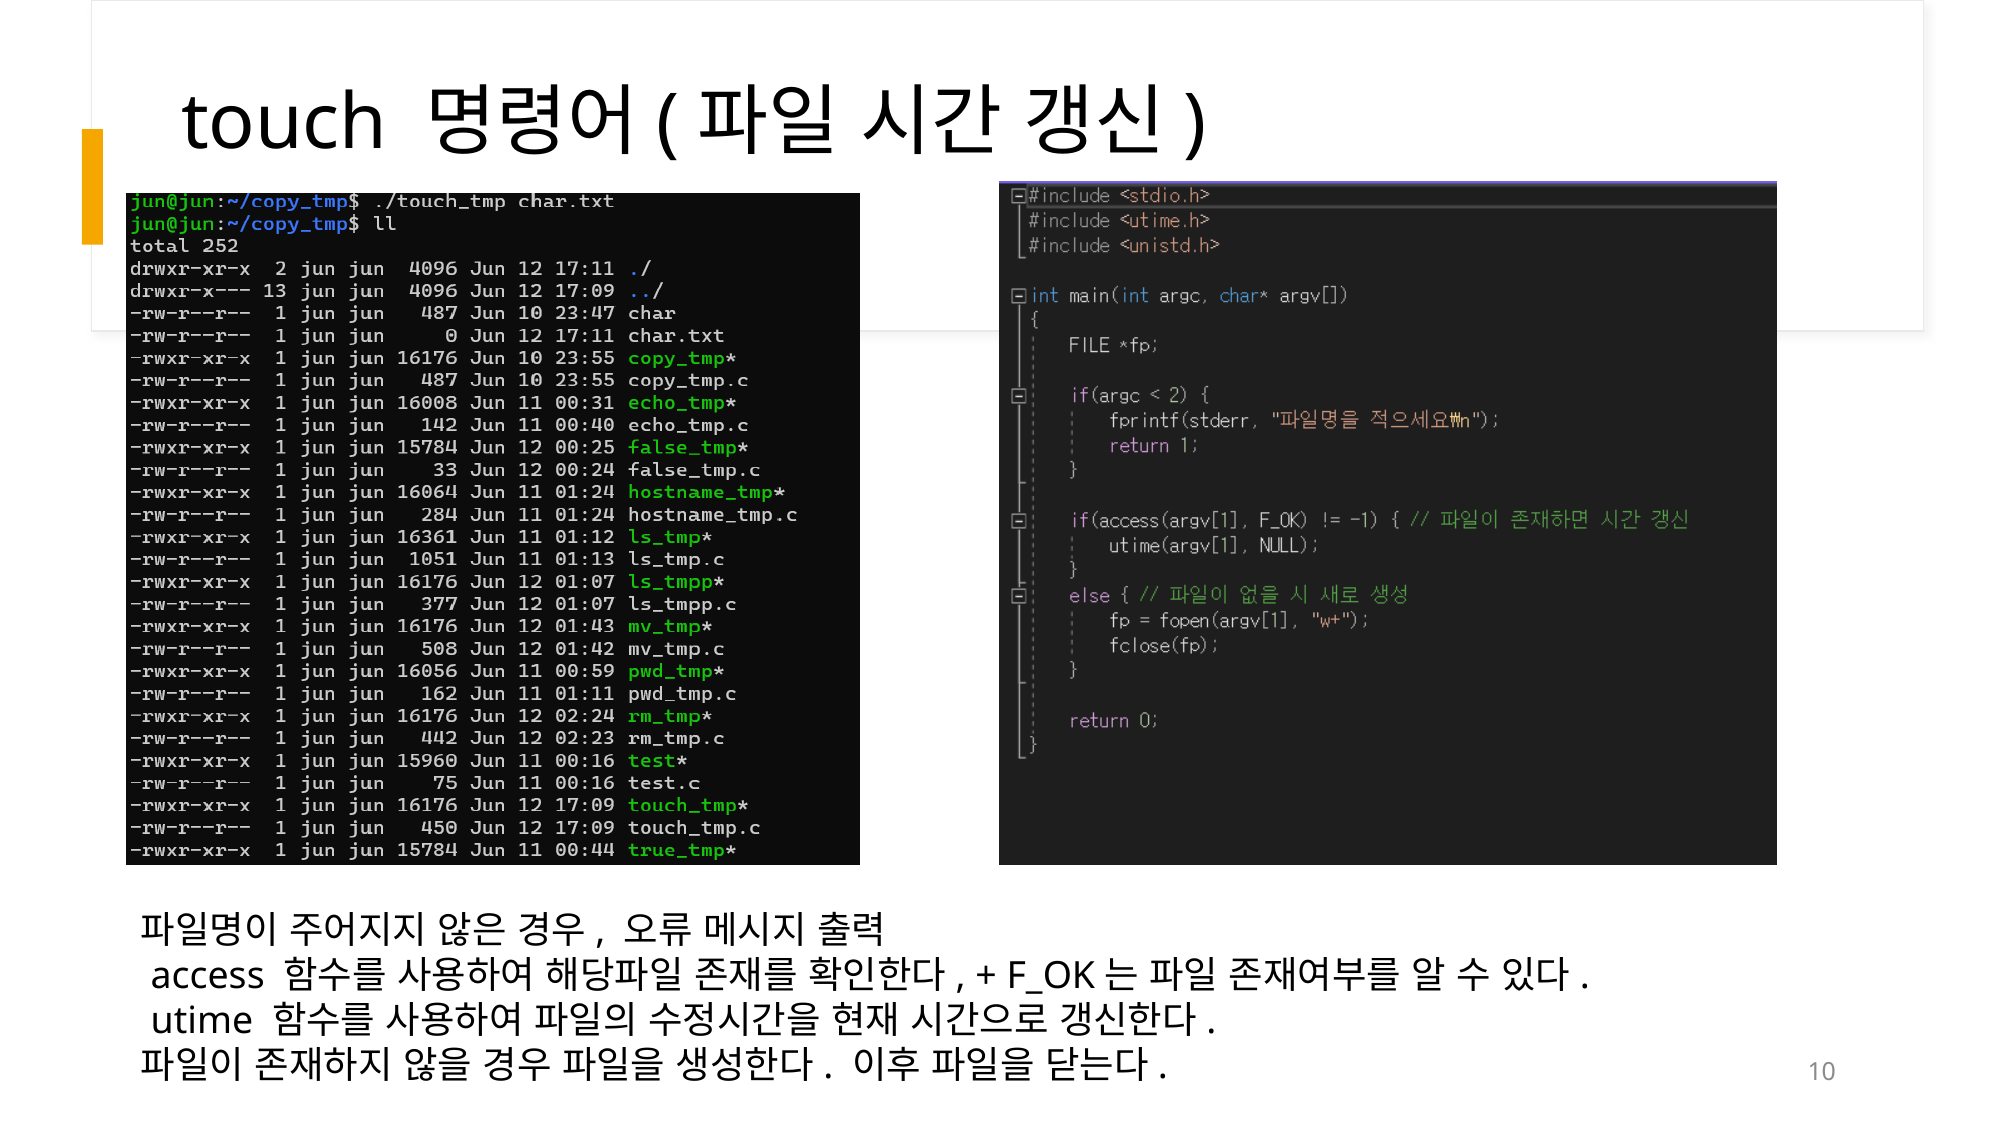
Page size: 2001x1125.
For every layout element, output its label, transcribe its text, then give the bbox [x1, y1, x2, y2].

picture [126, 193, 860, 865]
title touch 명령어(파일 시간 갱신) [126, 27, 1795, 221]
slide_number 10 [1401, 1042, 1851, 1103]
text_box 파일명이 주어지지 않은 경우, 오류 메시지 출력 access 함수를 사용하여 해당파일 존재를 확인한다, + F_OK는 파일 존재여부를 알 수 있다. utime 함수를 사용하여 파일의 수정시간을 현재 시간으로 갱신한다. 파일이 존재하지 않을 경우 파일을 생성한다. 이후 파일을 닫는다. [126, 898, 1795, 1094]
picture [999, 181, 1777, 865]
